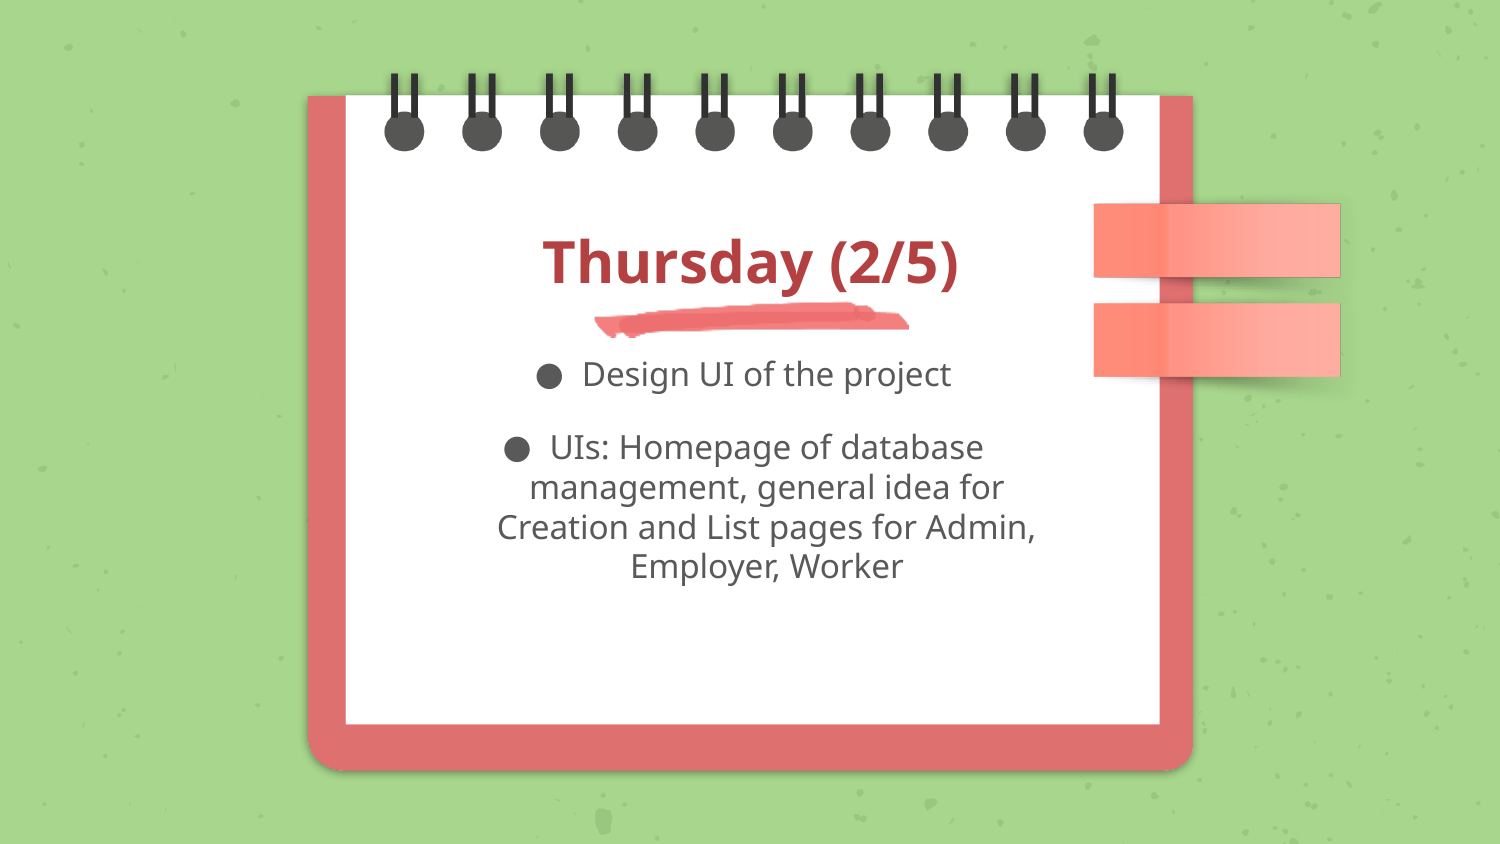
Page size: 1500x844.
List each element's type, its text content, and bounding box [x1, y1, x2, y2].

picture [307, 73, 1382, 771]
list Design UI of the project UIs: Homepage of database management, general idea for Creation and List pages for Admin, Employer, Worker [428, 337, 1060, 648]
title Thursday (2/5) [512, 224, 989, 319]
